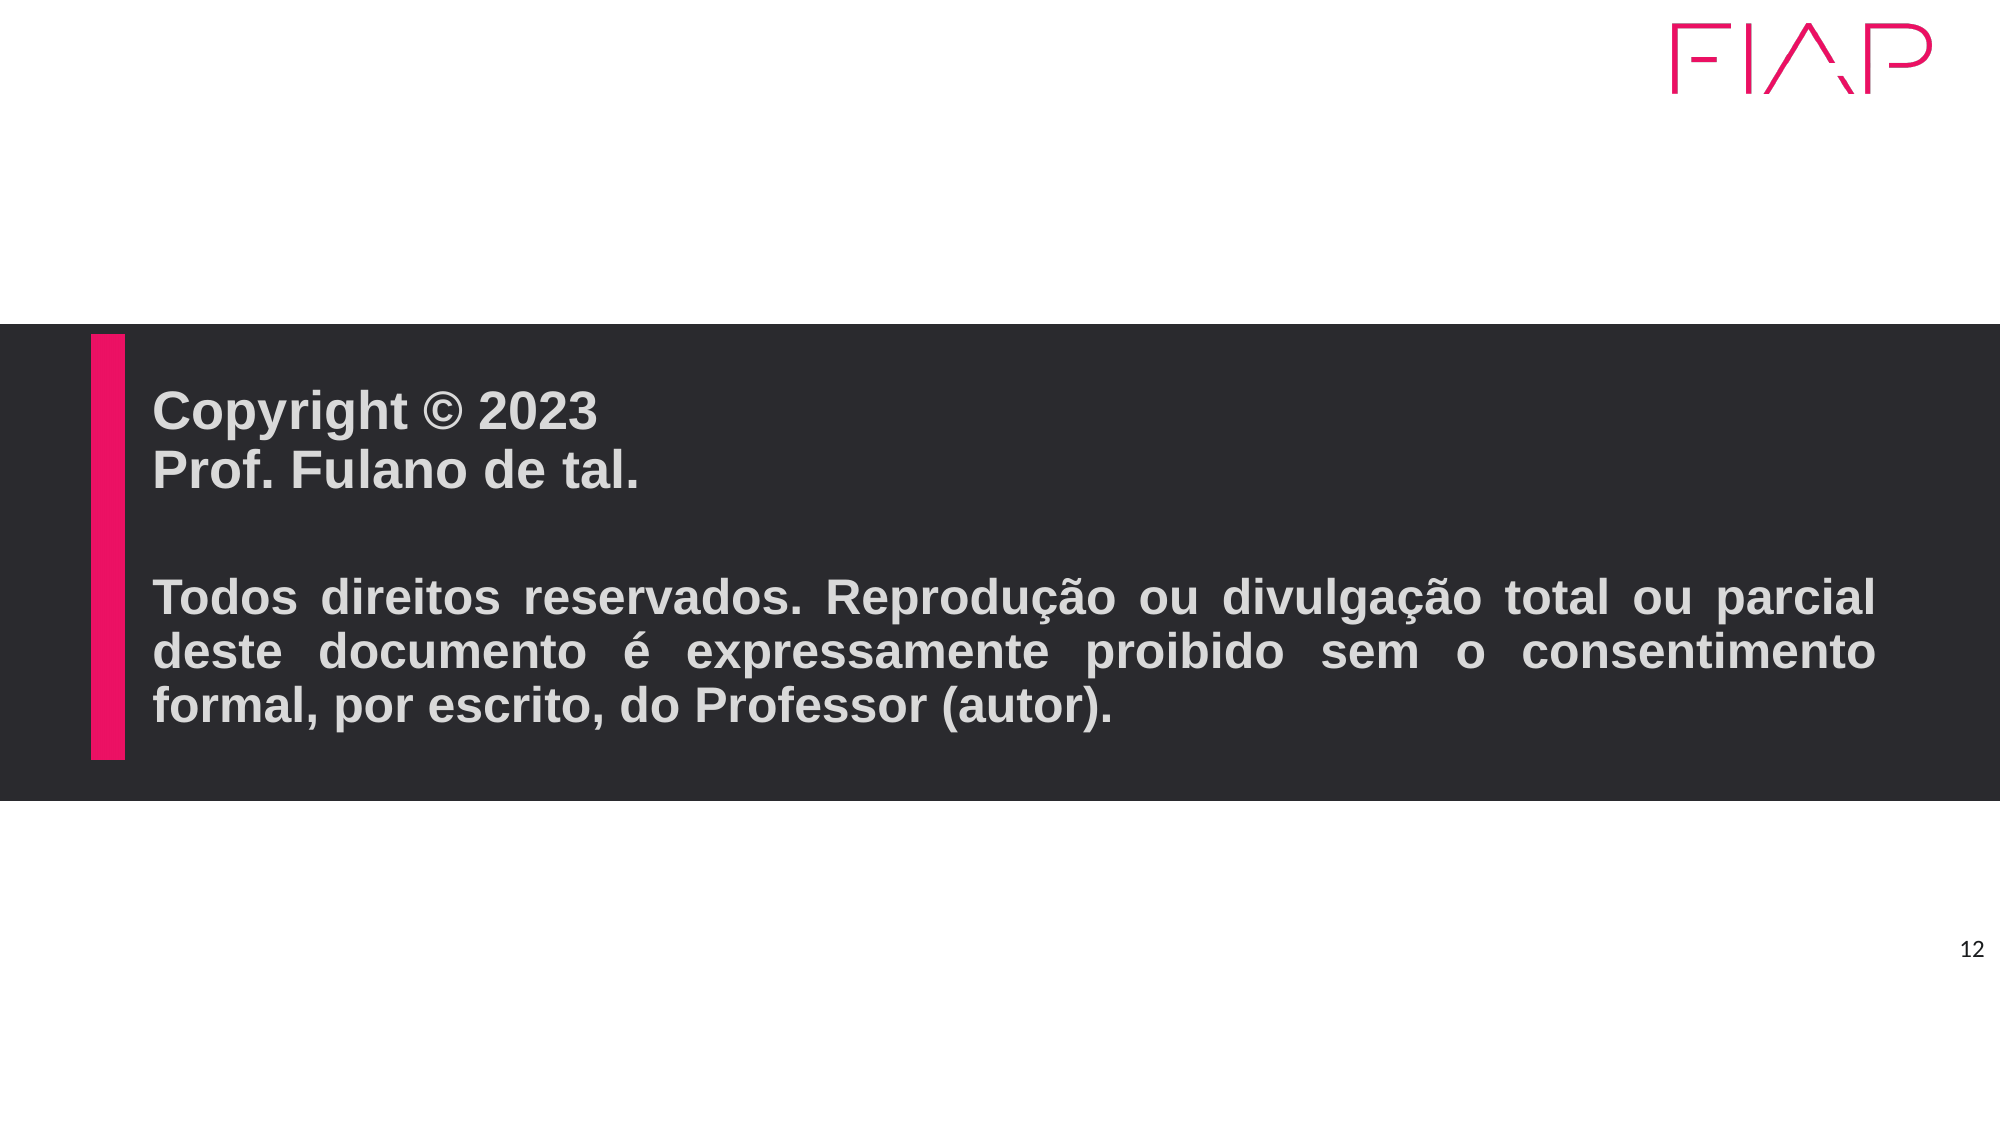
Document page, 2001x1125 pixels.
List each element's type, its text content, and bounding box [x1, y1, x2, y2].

picture [0, 324, 2000, 801]
title Copyright © 2023 Prof. Fulano de tal. [137, 340, 1972, 543]
slide_number 12 [1862, 917, 2000, 978]
picture [1672, 23, 1932, 94]
